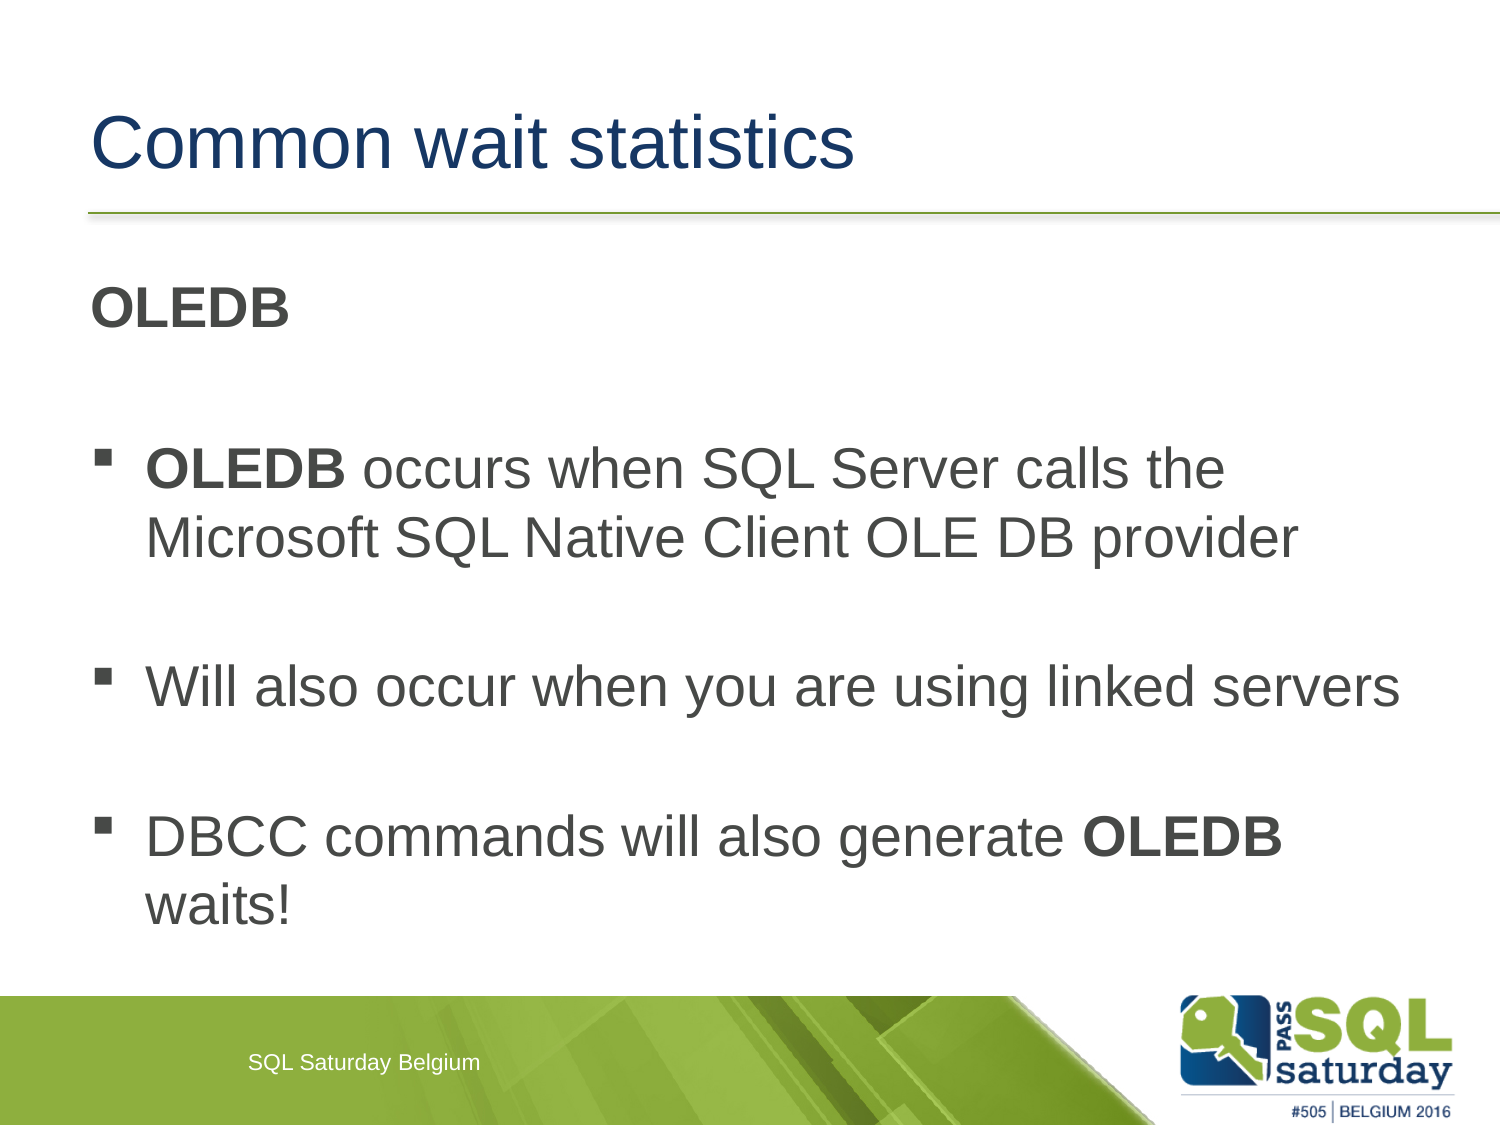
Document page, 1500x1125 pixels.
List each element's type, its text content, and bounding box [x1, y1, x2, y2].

title Common wait statistics [75, 45, 1425, 233]
list OLEDB OLEDB occurs when SQL Server calls the Microsoft SQL Native Client OLE DB provider Will also occur when you are using linked servers DBCC commands will also generate OLEDB waits! [75, 262, 1425, 1005]
footer SQL Saturday Belgium [232, 1031, 751, 1092]
picture [0, 988, 1483, 1125]
